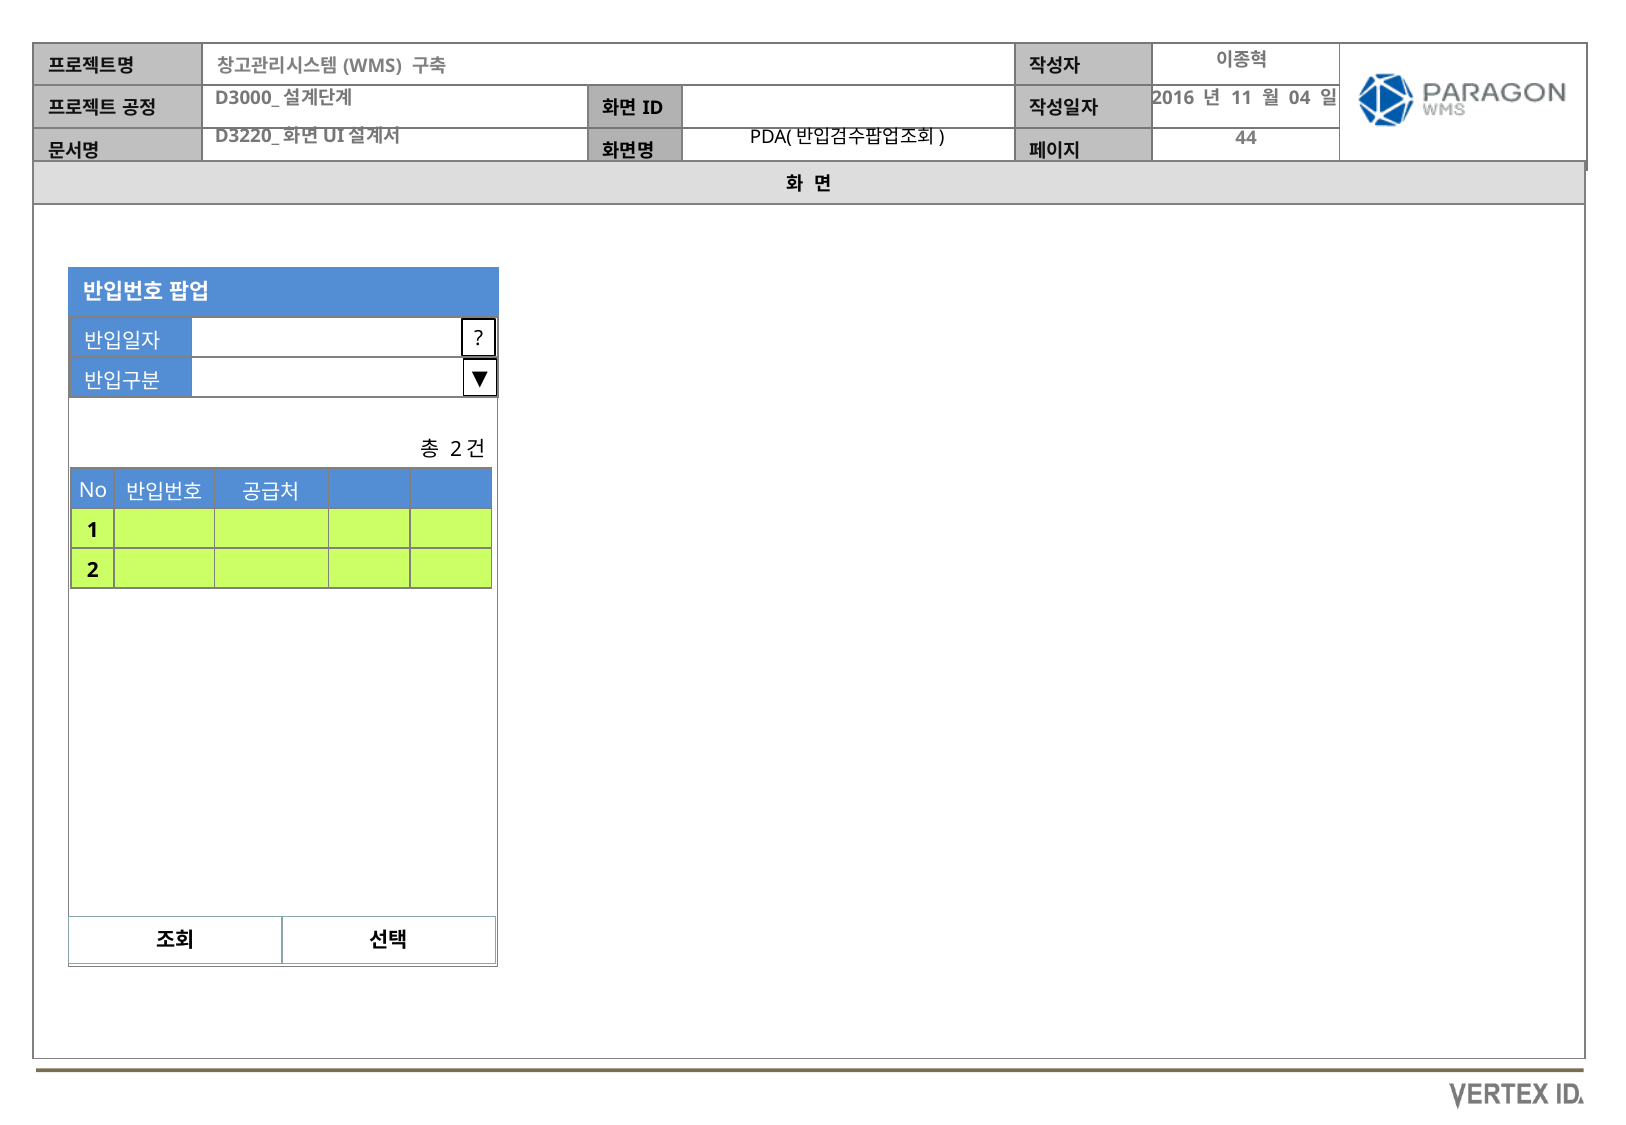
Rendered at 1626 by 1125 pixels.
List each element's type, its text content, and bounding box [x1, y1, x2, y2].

table_cell [115, 509, 214, 547]
table_header [329, 469, 409, 507]
text_box 반입번호 팝업 [66, 265, 500, 317]
table_header [192, 318, 497, 356]
table_cell [115, 549, 214, 587]
picture [1354, 72, 1572, 129]
table_cell [329, 549, 409, 587]
table_cell [192, 358, 497, 396]
text_box PDA(반입검수팝업조회) [683, 117, 1011, 155]
table_cell [411, 509, 491, 547]
text_box 이종혁 [1123, 39, 1361, 78]
table_header 공급처 [215, 469, 328, 507]
table_header 반입일자 [71, 318, 191, 356]
table_header [411, 469, 491, 507]
table_cell 1 [72, 509, 113, 547]
text_box 2016 년 11 월 04 일 [1126, 78, 1363, 116]
table_cell [215, 549, 328, 587]
text_box [66, 317, 499, 921]
table_cell 반입구분 [71, 358, 191, 396]
table_cell [411, 549, 491, 587]
table_cell [329, 509, 409, 547]
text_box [68, 915, 496, 964]
table_header 반입번호 [115, 469, 214, 507]
table_header No [72, 469, 113, 507]
table_cell 2 [72, 549, 113, 587]
table_cell [215, 509, 328, 547]
text_box ▼ [463, 359, 497, 396]
text_box ? [462, 319, 496, 356]
text_box 총 2건 [405, 428, 501, 468]
